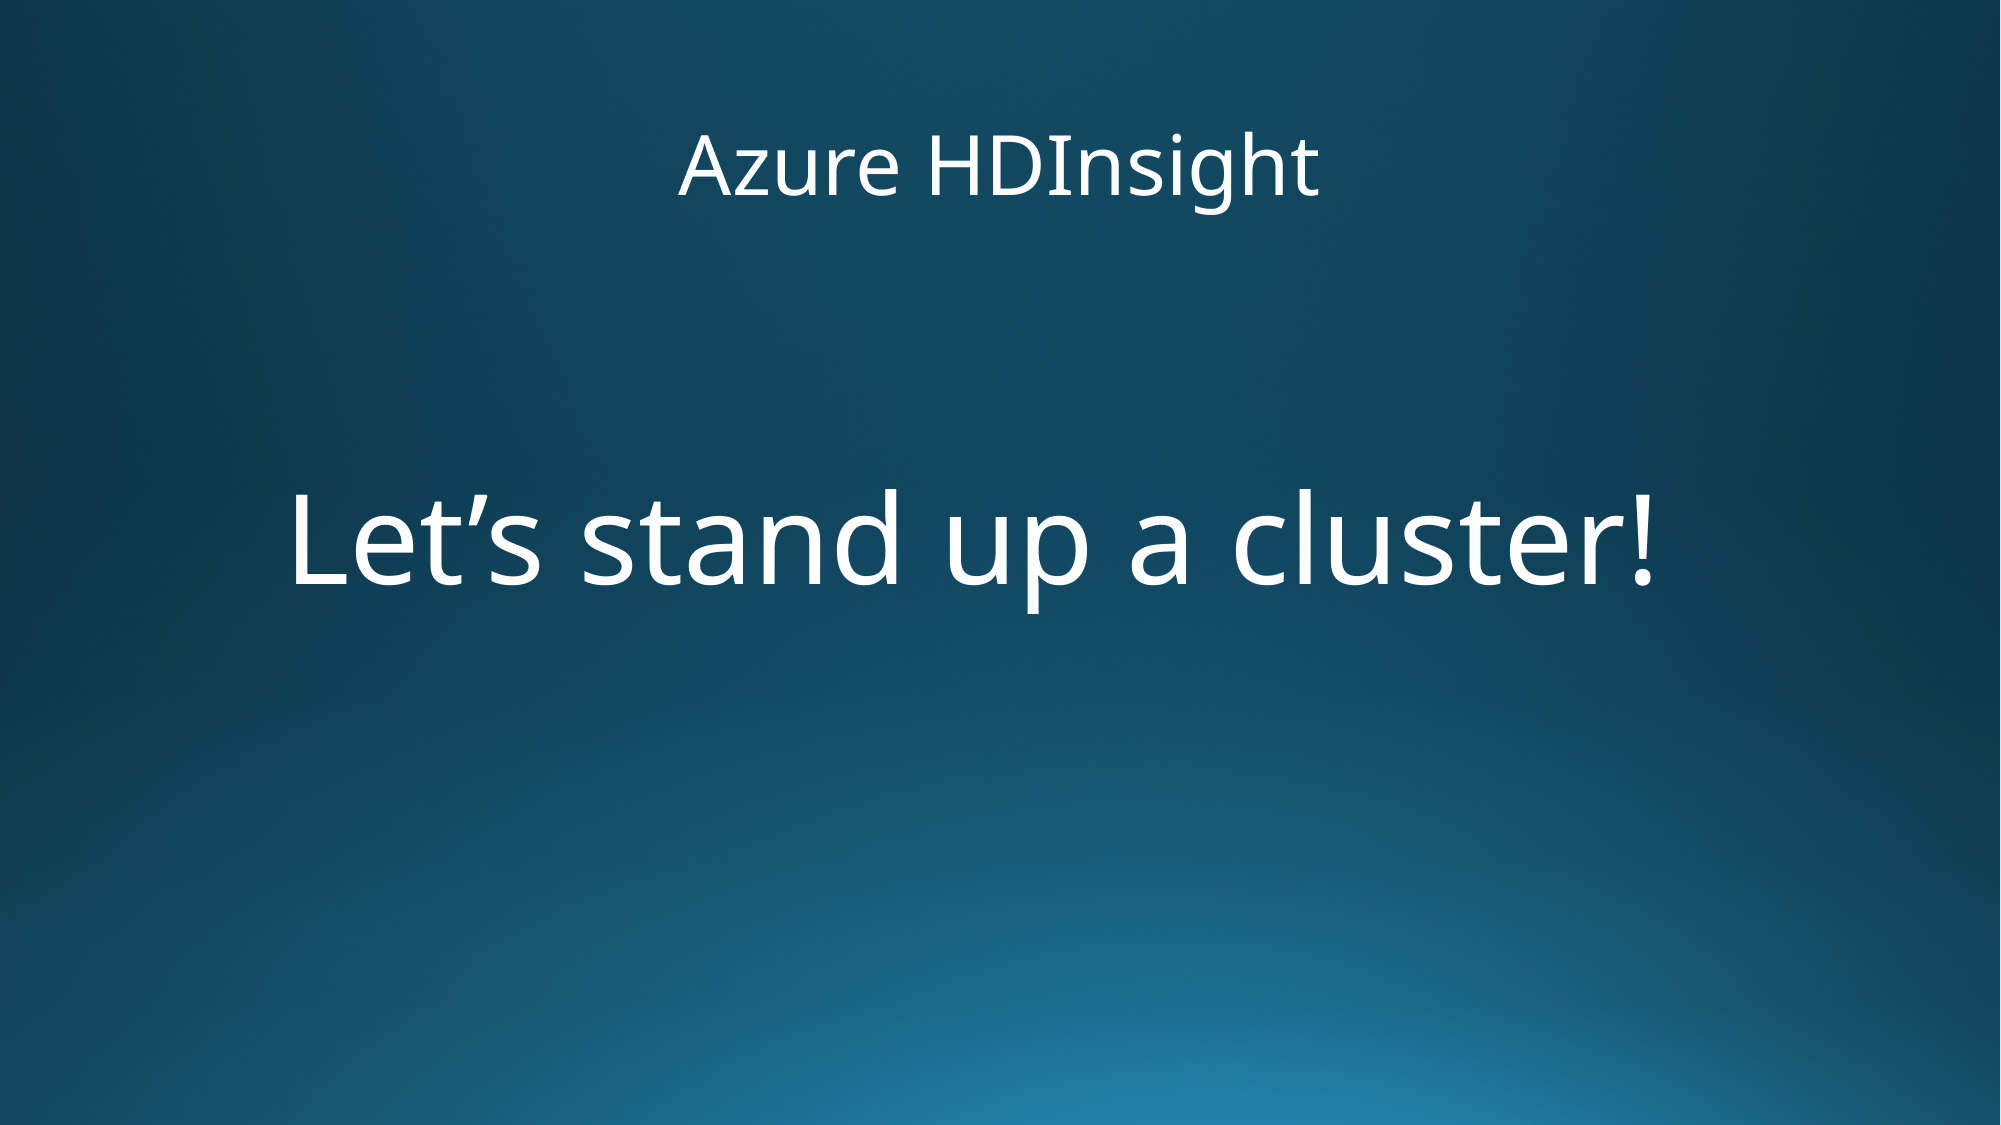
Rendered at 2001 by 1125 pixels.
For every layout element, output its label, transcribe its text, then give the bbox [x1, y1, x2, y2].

picture [0, 0, 2001, 1125]
title Azure HDInsight [137, 59, 1863, 278]
list Let’s stand up a cluster! [133, 469, 1813, 687]
